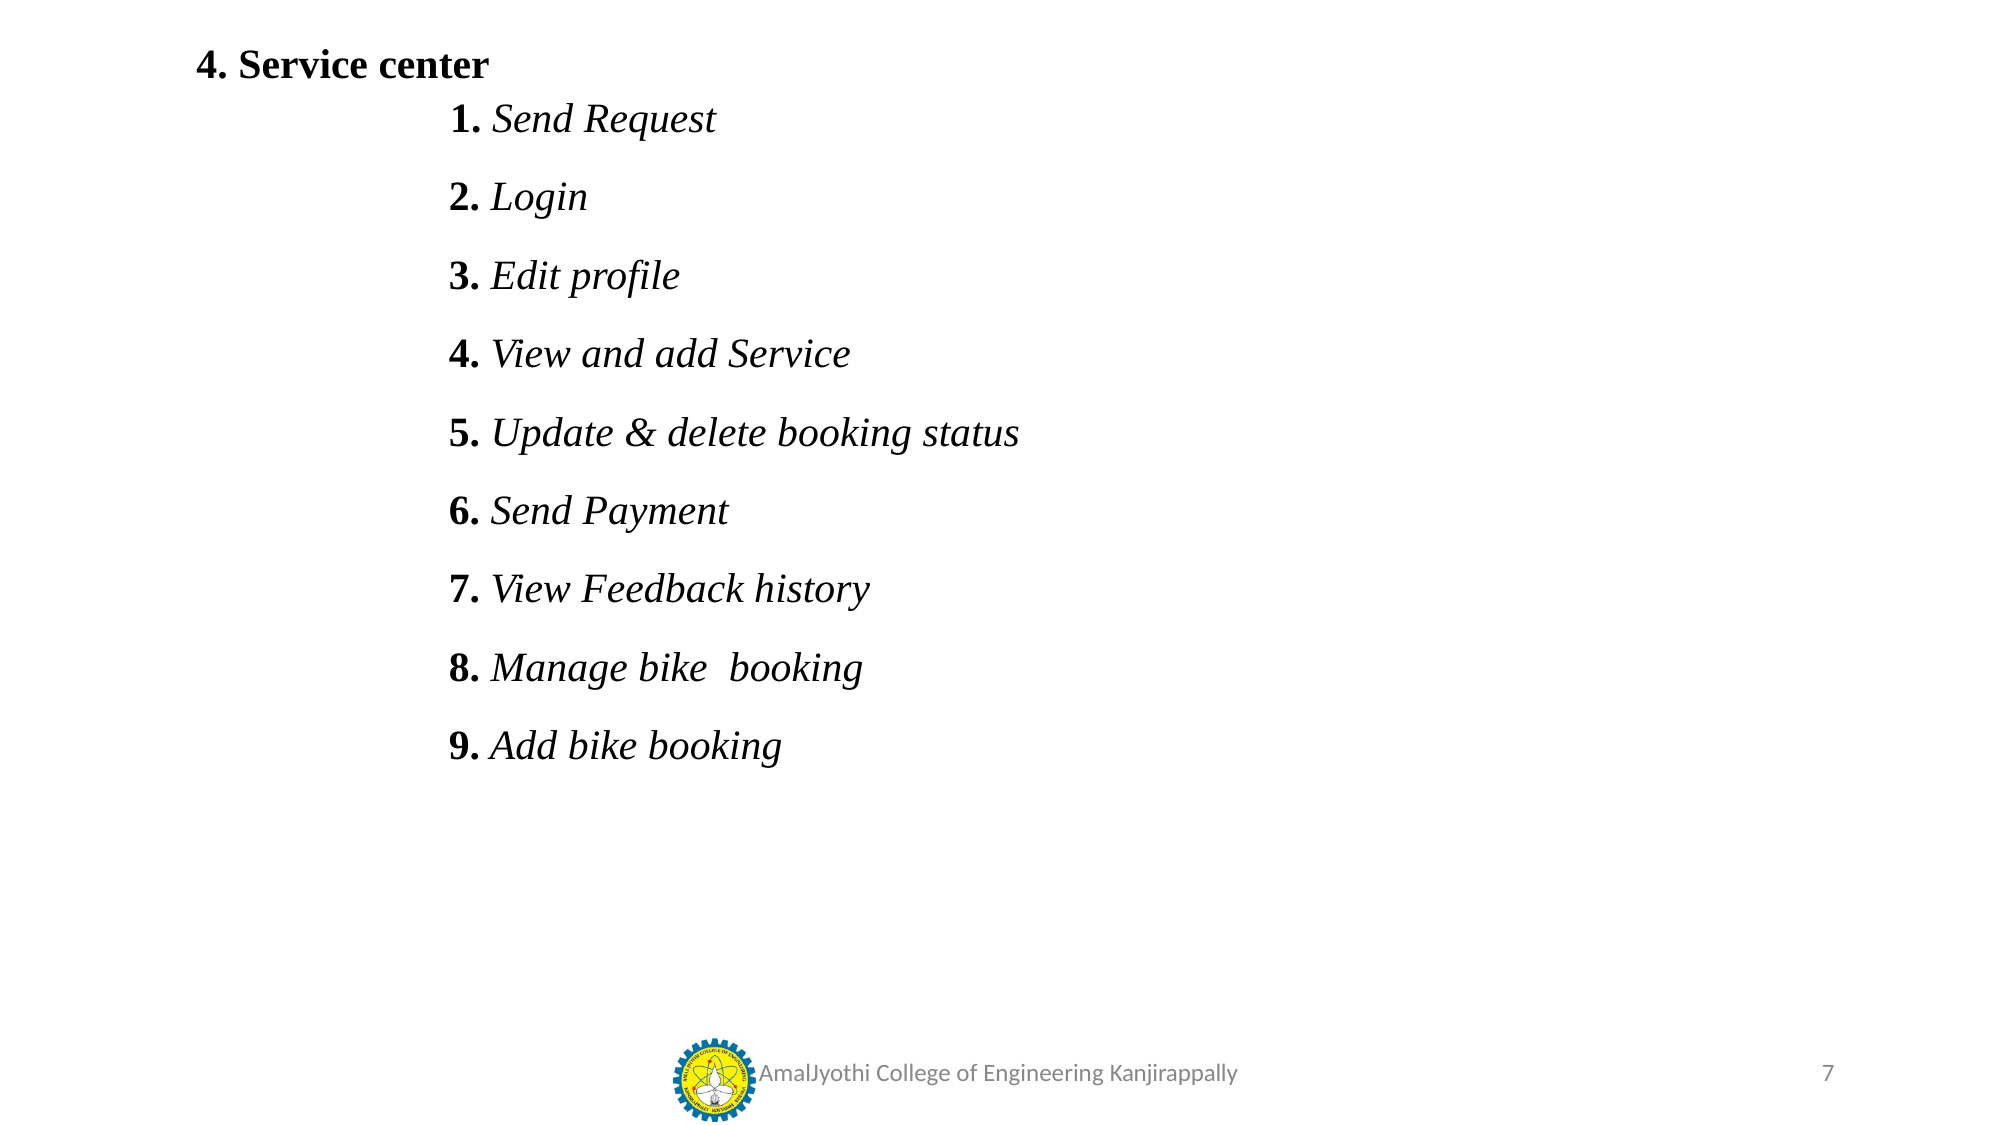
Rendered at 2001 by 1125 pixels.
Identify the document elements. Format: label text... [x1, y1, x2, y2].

slide_number 7 [1815, 1060, 1856, 1125]
list 4. Service center 1. Send Request 2. Login 3. Edit profile 4. View and add Service 5. Update & delete booking status 6. Send Payment 7. View Feedback history 8. Manage bike booking 9. Add bike booking [112, 35, 1856, 769]
footer AmalJyothi College of Engineering Kanjirappally [760, 1060, 1243, 1125]
picture [718, 1084, 756, 1122]
picture [672, 1038, 713, 1077]
picture [717, 1038, 756, 1077]
picture [672, 1081, 712, 1122]
picture [682, 1046, 748, 1114]
